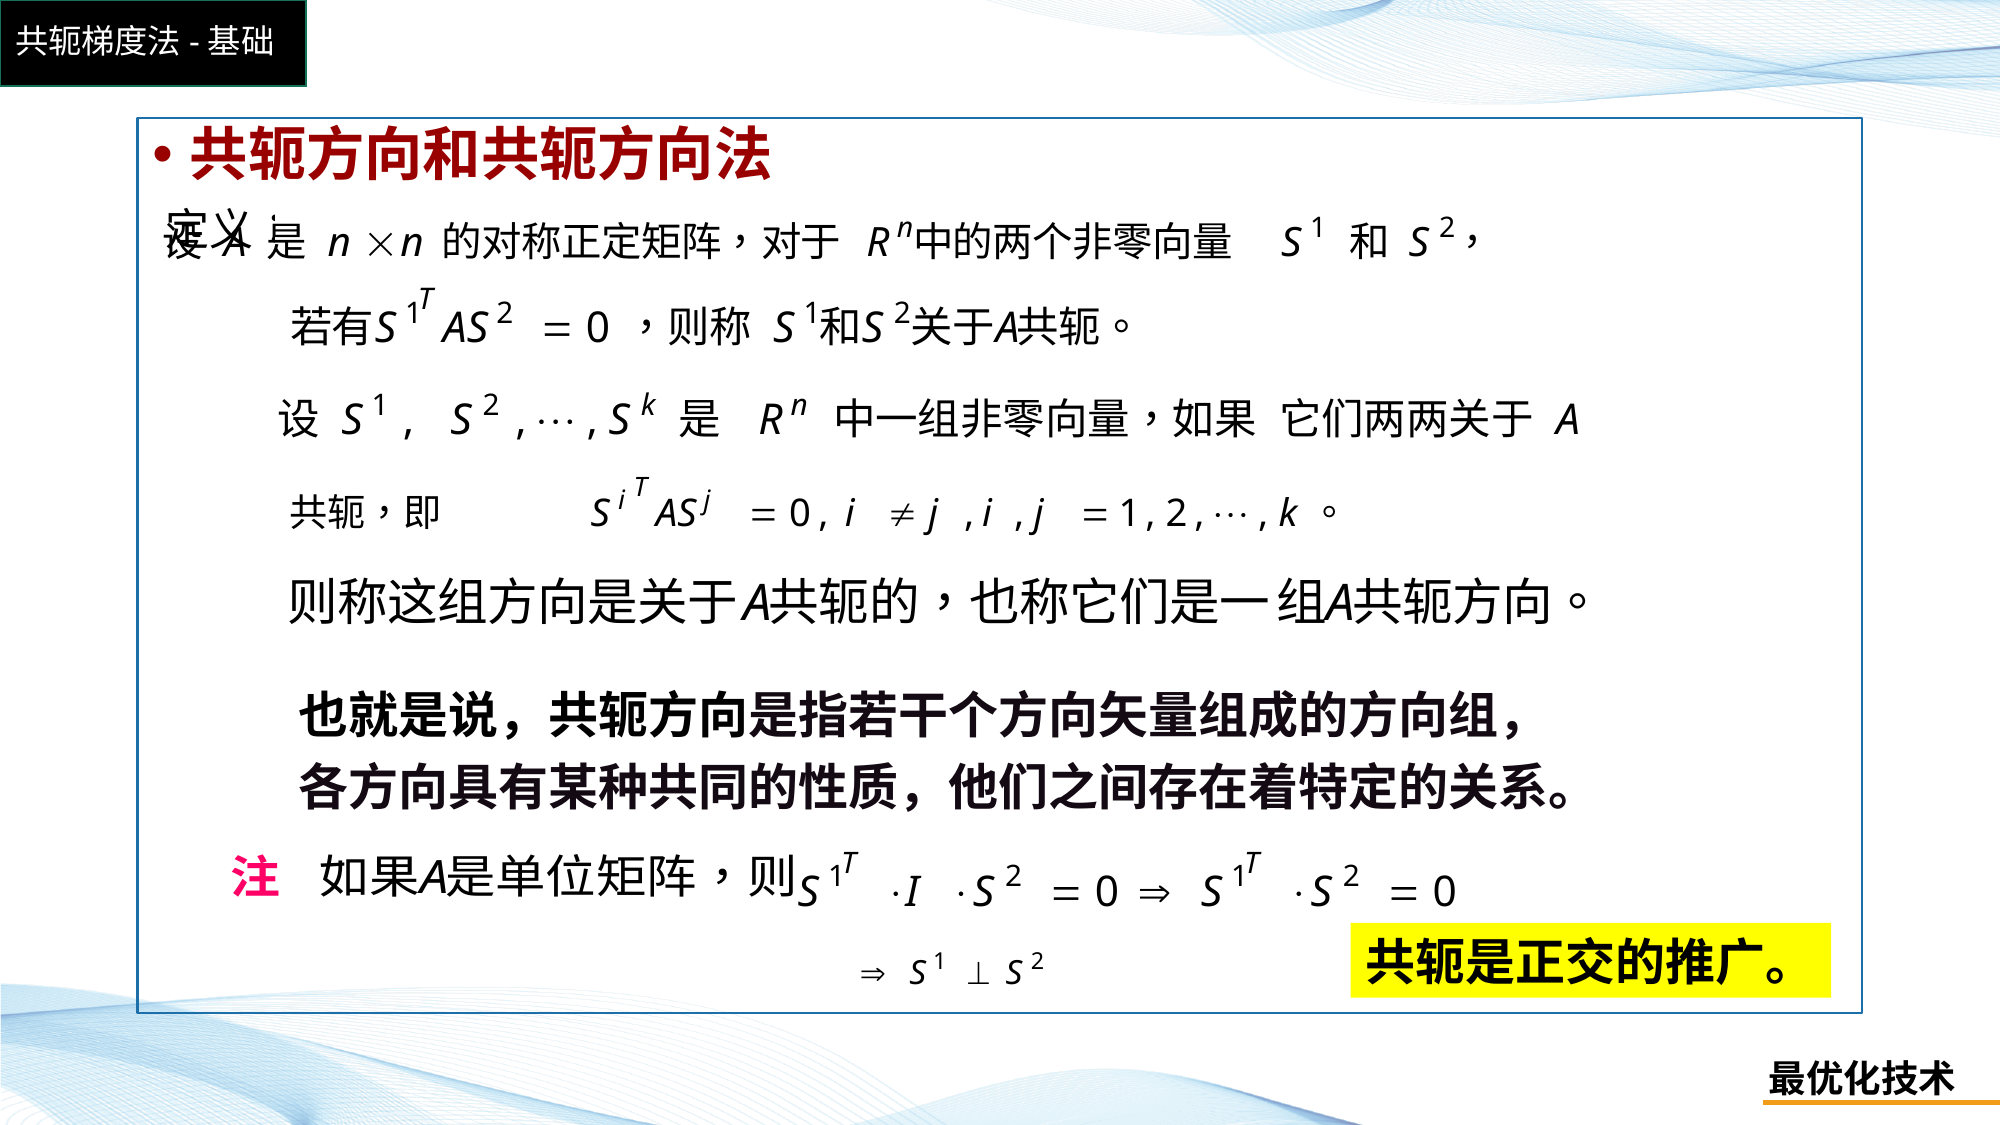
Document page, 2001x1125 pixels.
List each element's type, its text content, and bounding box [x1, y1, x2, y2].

text_box 共轭是正交的推广。 [1350, 922, 1832, 998]
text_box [854, 941, 1049, 998]
picture [2, 977, 1590, 1125]
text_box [156, 203, 1476, 273]
list 共轭方向和共轭方向法 [136, 117, 1863, 1014]
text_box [227, 847, 803, 907]
picture [885, 1, 1999, 148]
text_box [283, 274, 1128, 360]
text_box 也就是说，共轭方向是指若干个方向矢量组成的方向组，各方向具有某种共同的性质，他们之间存在着特定的关系。 [283, 664, 1613, 823]
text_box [271, 379, 1599, 637]
title 共轭梯度法-基础 [0, 0, 1725, 86]
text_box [791, 838, 1464, 923]
